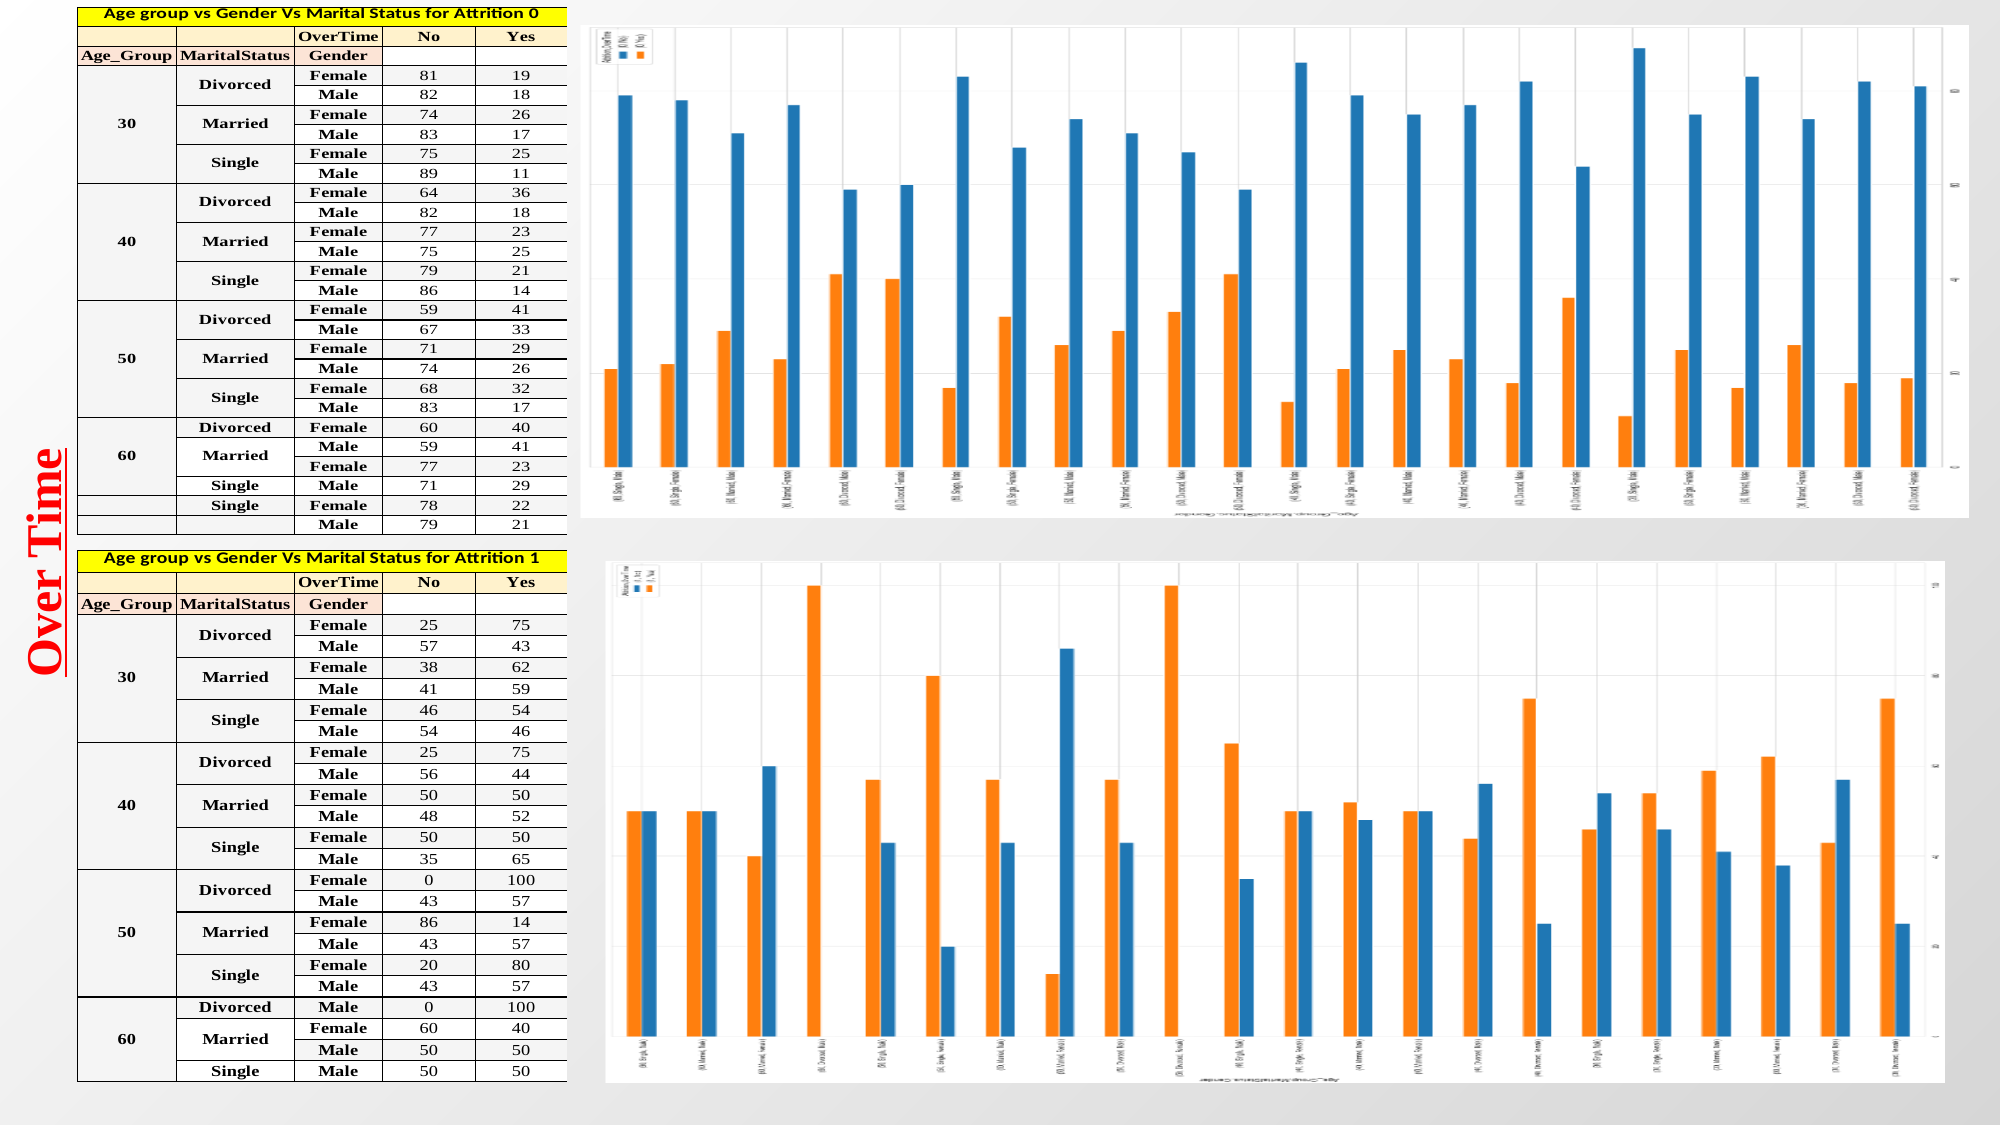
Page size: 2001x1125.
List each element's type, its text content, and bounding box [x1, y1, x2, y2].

picture [582, 0, 1969, 1125]
picture [76, 550, 568, 1083]
text_box Over Time [0, 0, 79, 1125]
picture [76, 6, 568, 536]
